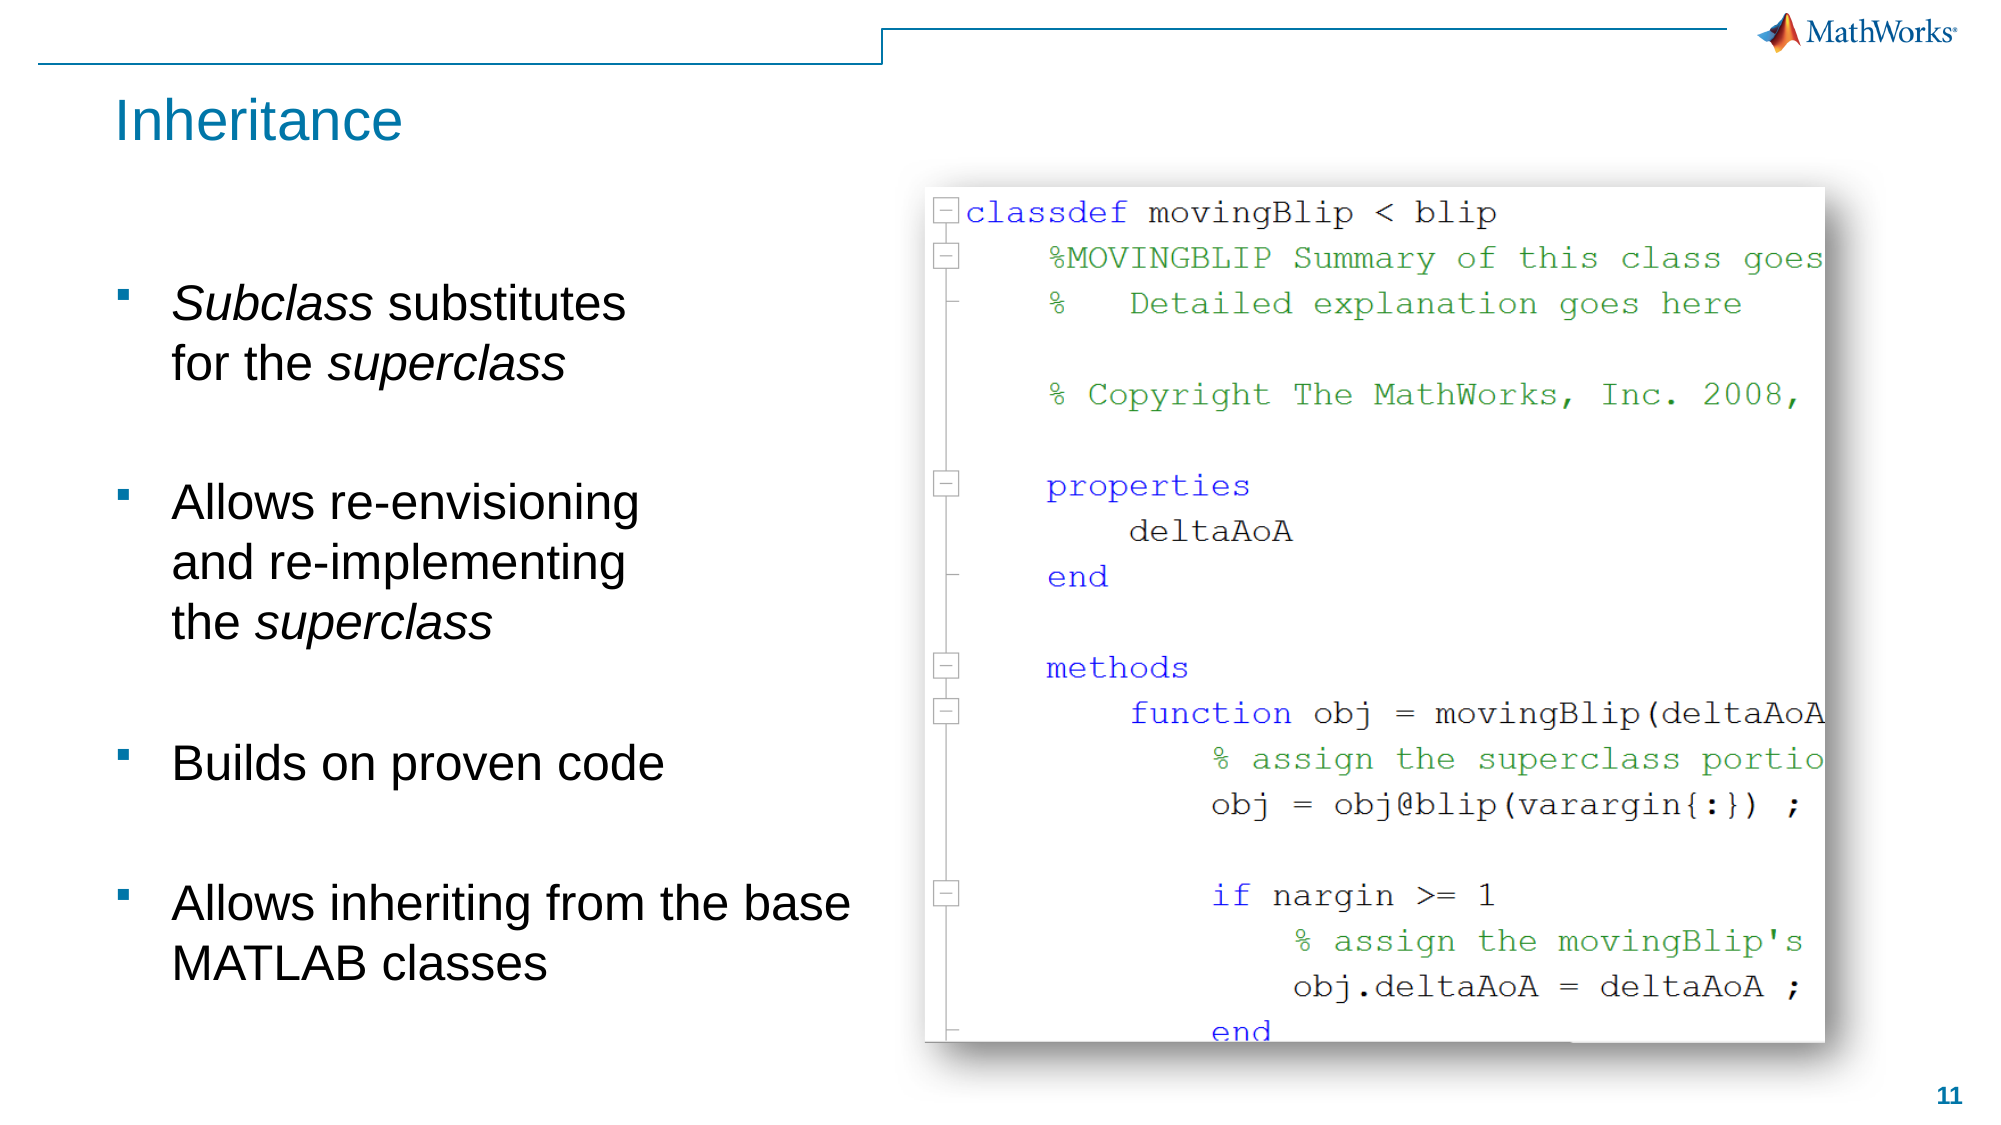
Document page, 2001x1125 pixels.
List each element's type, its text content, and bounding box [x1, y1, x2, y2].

title Inheritance [99, 75, 1867, 238]
list Subclass substitutes for the superclass Allows re-envisioning and re-implementing the superclass Builds on proven code Allows inheriting from the base MATLAB classes [99, 262, 908, 1025]
picture [924, 187, 1826, 1043]
picture [1751, 3, 1970, 63]
